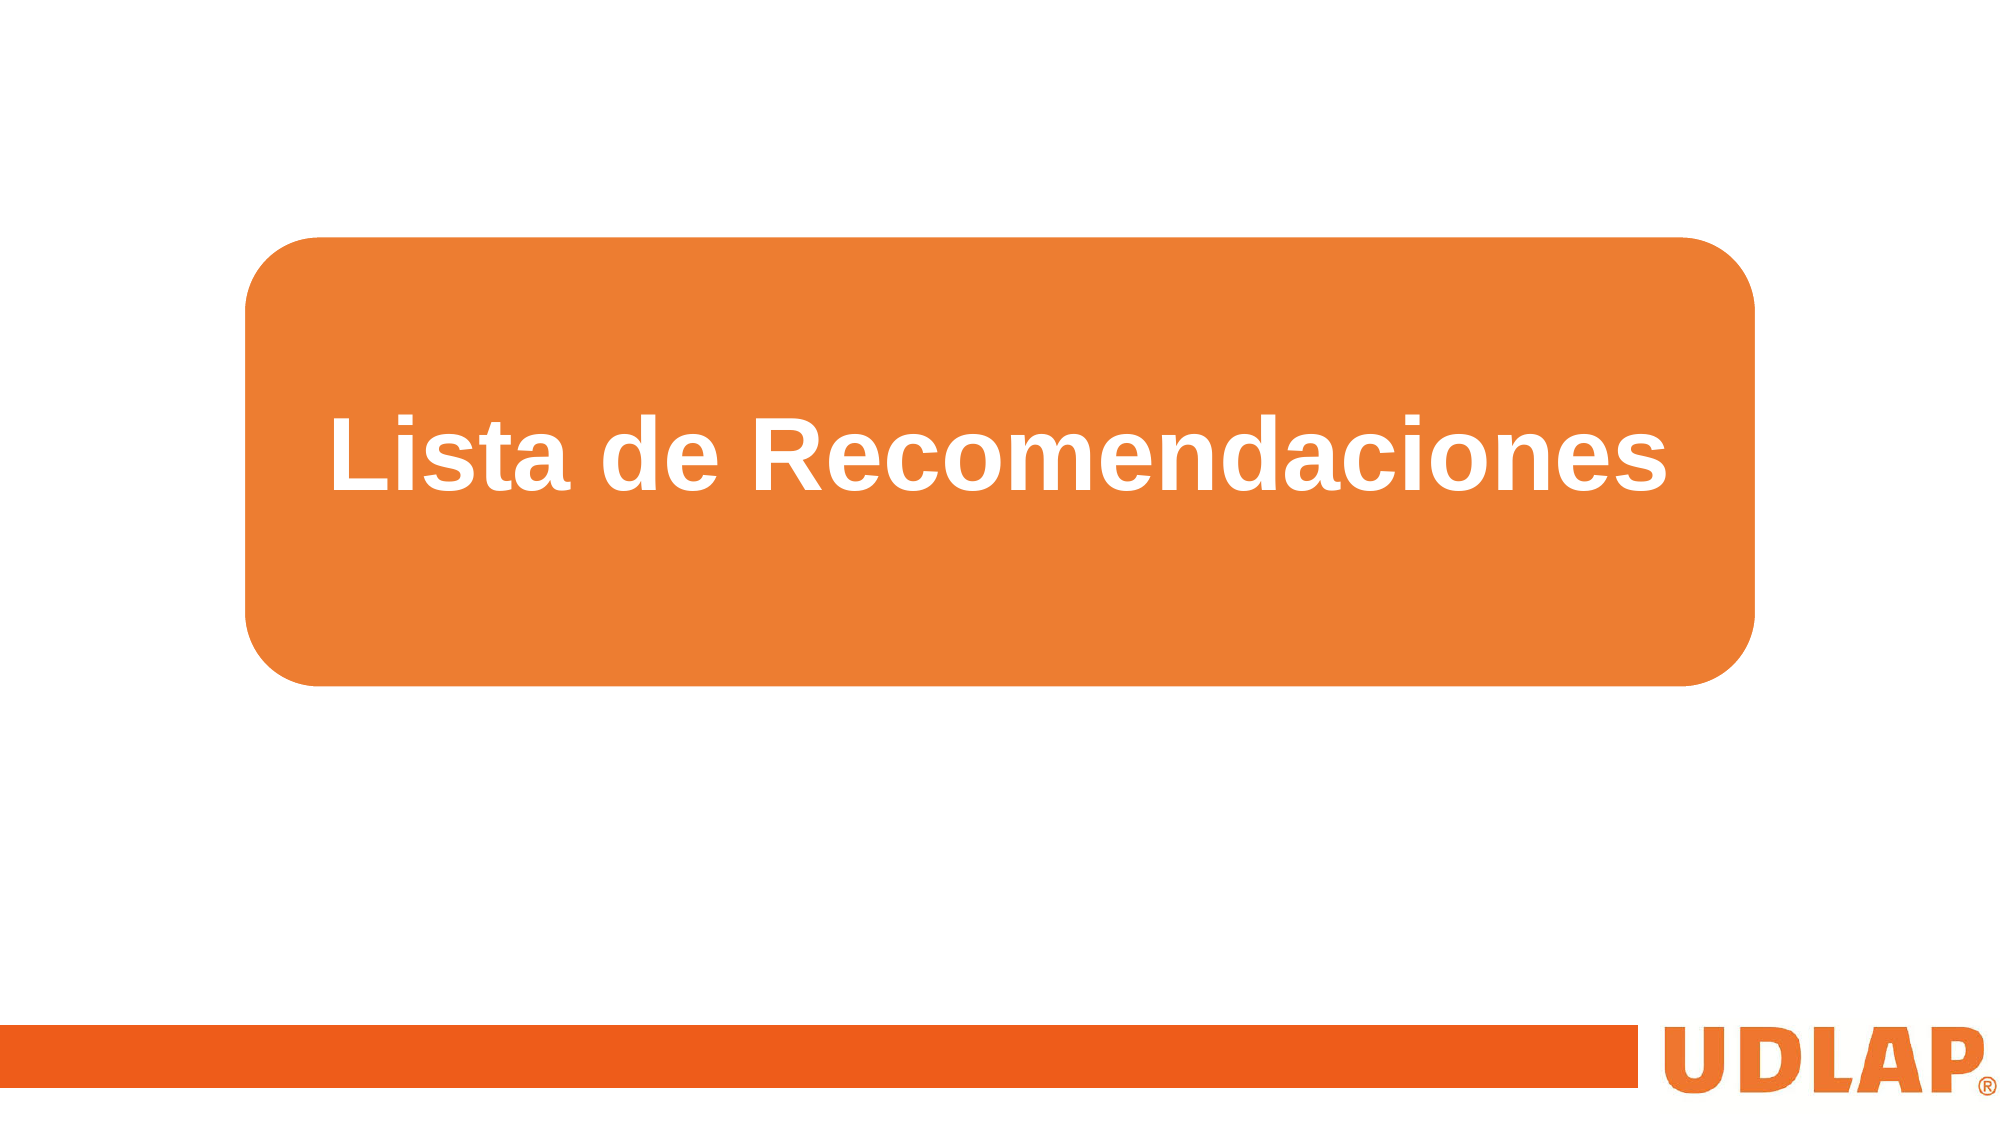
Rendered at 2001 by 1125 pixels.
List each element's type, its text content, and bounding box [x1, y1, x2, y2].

text_box [0, 1025, 1638, 1088]
text_box Lista de Recomendaciones [243, 378, 1757, 519]
picture [1660, 1018, 2000, 1115]
text_box [241, 234, 1759, 690]
